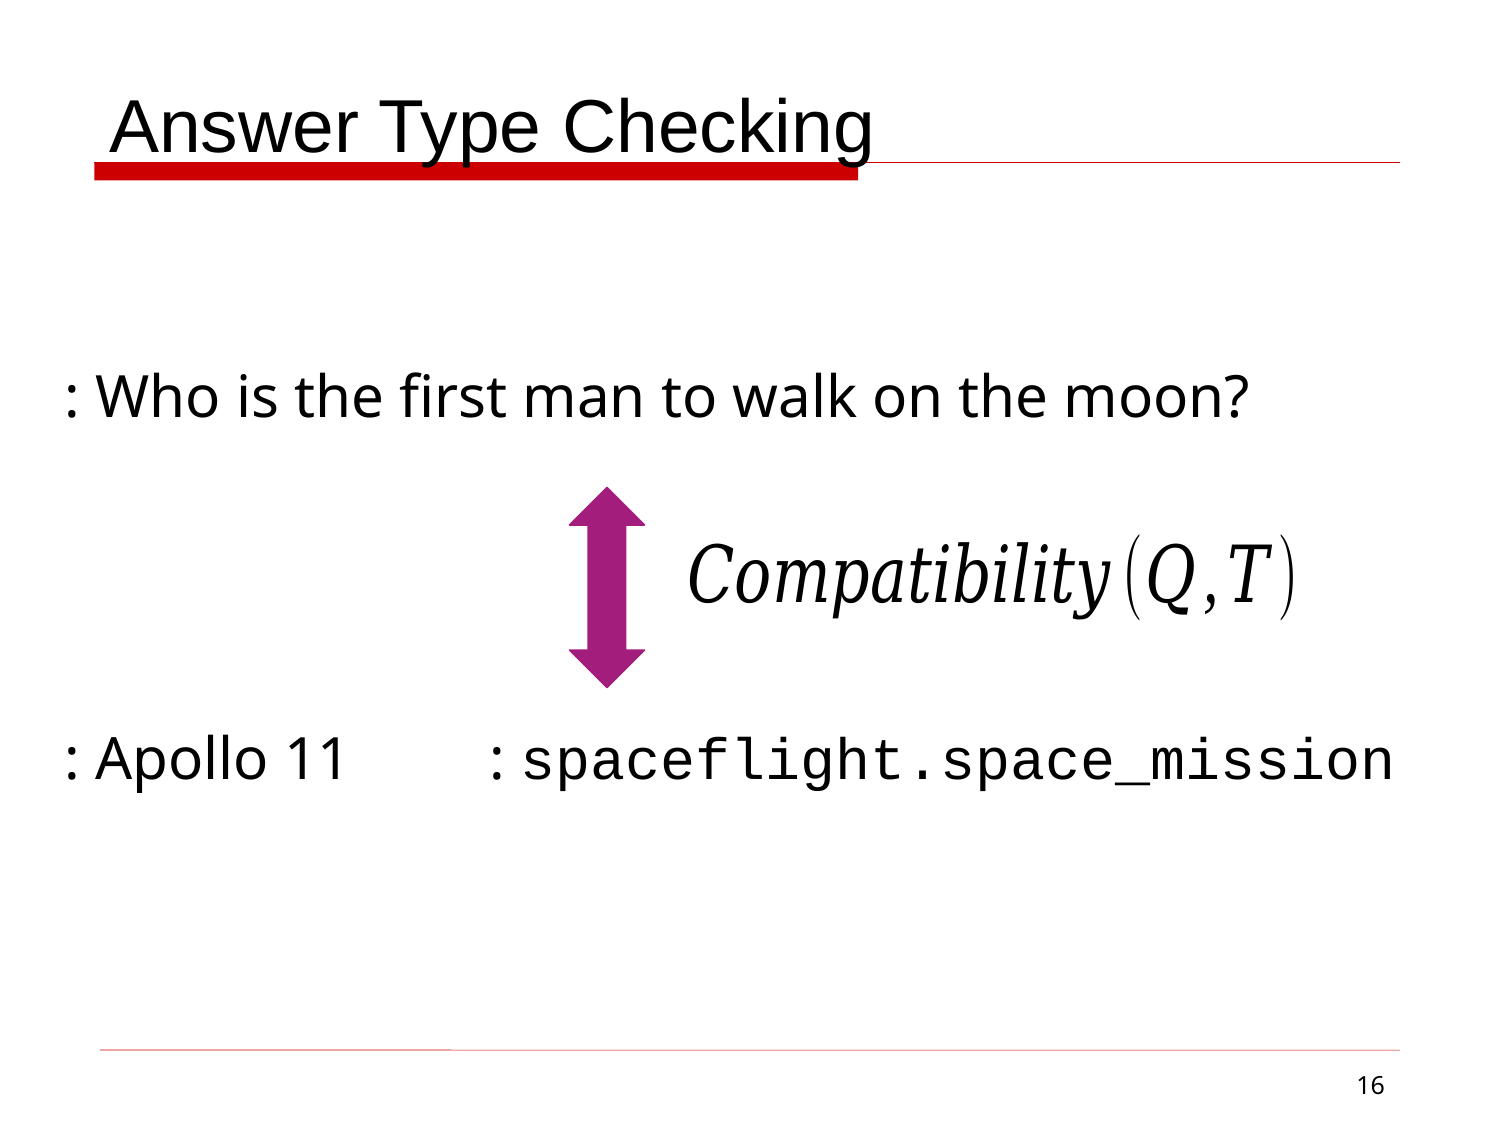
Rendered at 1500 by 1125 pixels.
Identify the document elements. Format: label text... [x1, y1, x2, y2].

list [92, 187, 1406, 1038]
title Answer Type Checking [94, 50, 1407, 175]
slide_number 16 [1074, 1061, 1400, 1125]
text_box [569, 487, 645, 688]
